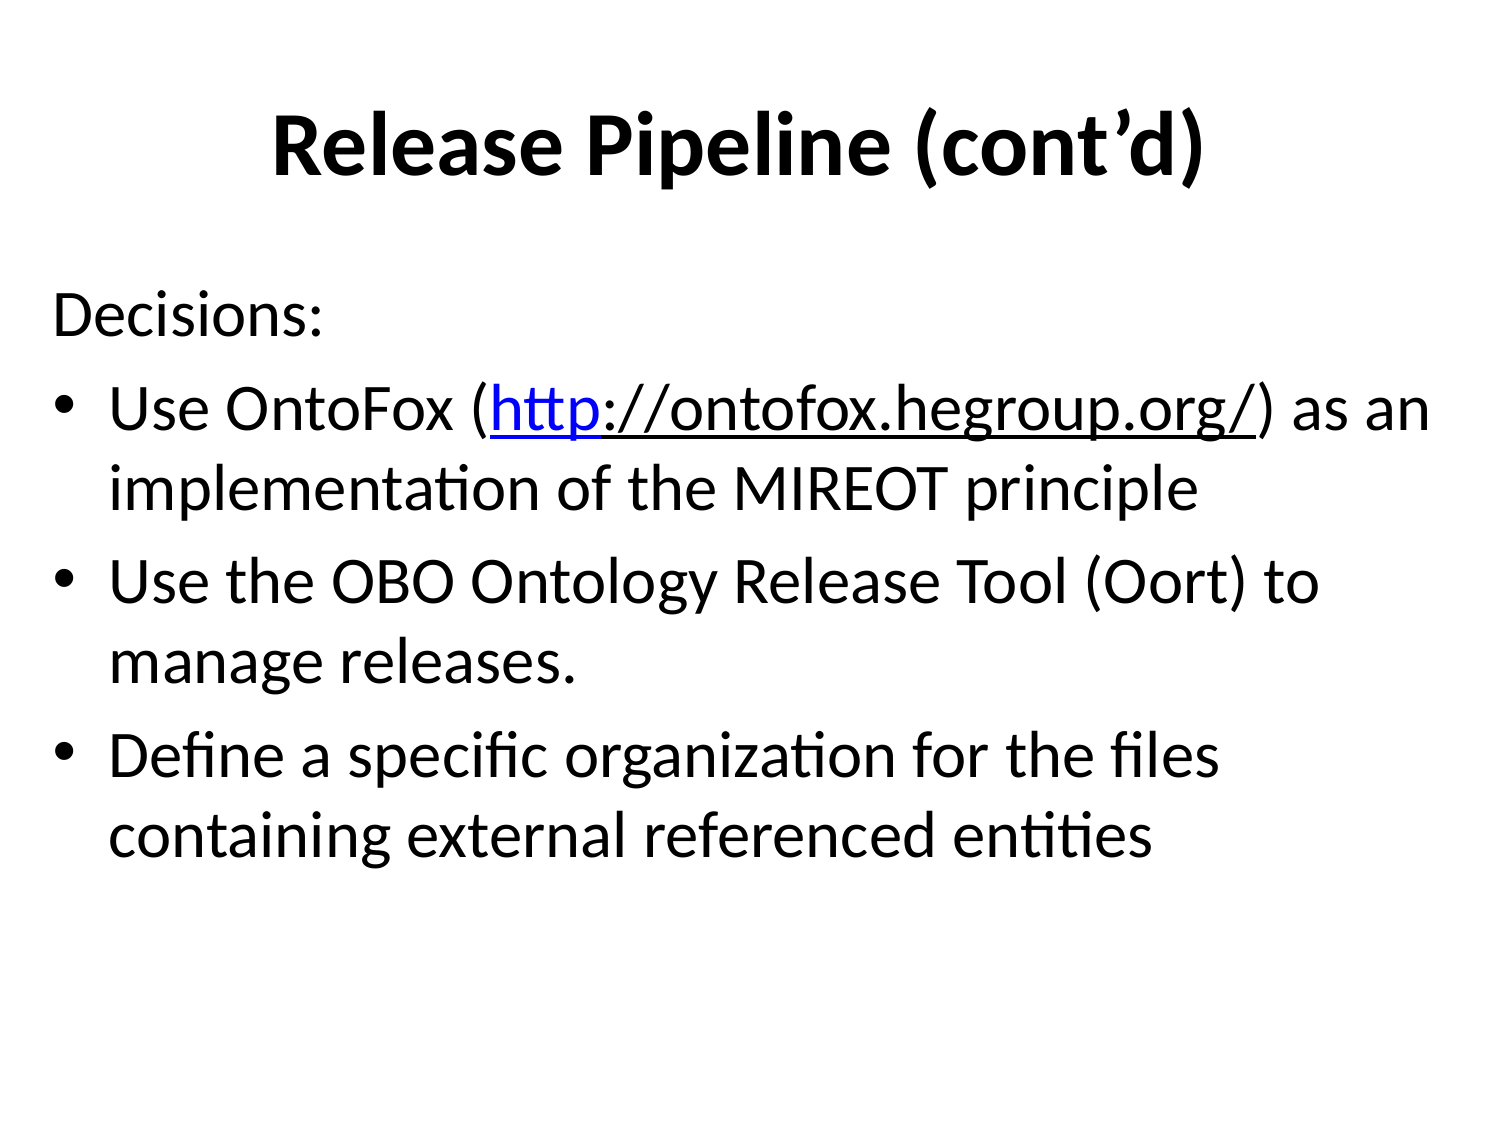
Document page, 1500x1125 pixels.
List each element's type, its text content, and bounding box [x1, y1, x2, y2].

title Release Pipeline (cont’d) [75, 45, 1425, 233]
list Decisions: Use OntoFox (http://ontofox.hegroup.org/) as an implementation of the MIREOT principle Use the OBO Ontology Release Tool (Oort) to manage releases. Define a specific organization for the files containing external referenced entities [37, 262, 1463, 1005]
